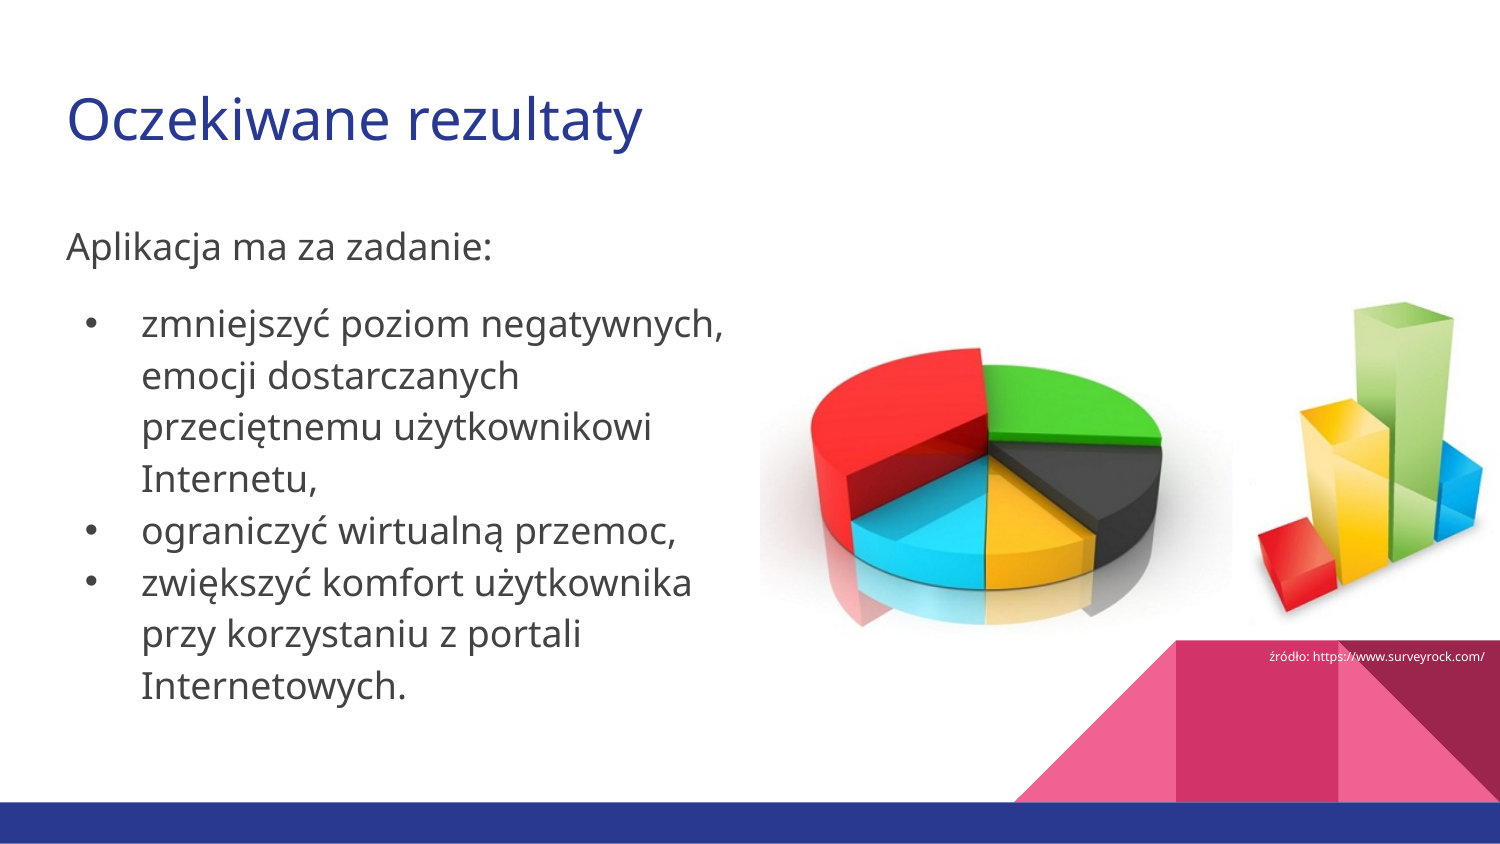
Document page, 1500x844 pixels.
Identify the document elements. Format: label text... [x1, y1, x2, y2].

list Aplikacja ma za zadanie: zmniejszyć poziom negatywnych, emocji dostarczanych przeciętnemu użytkownikowi Internetu, ograniczyć wirtualną przemoc, zwiększyć komfort użytkownika przy korzystaniu z portali Internetowych. [51, 201, 761, 750]
text_box źródło: https://www.surveyrock.com/ [1237, 646, 1500, 671]
title Oczekiwane rezultaty [51, 67, 1449, 167]
picture [759, 284, 1500, 639]
